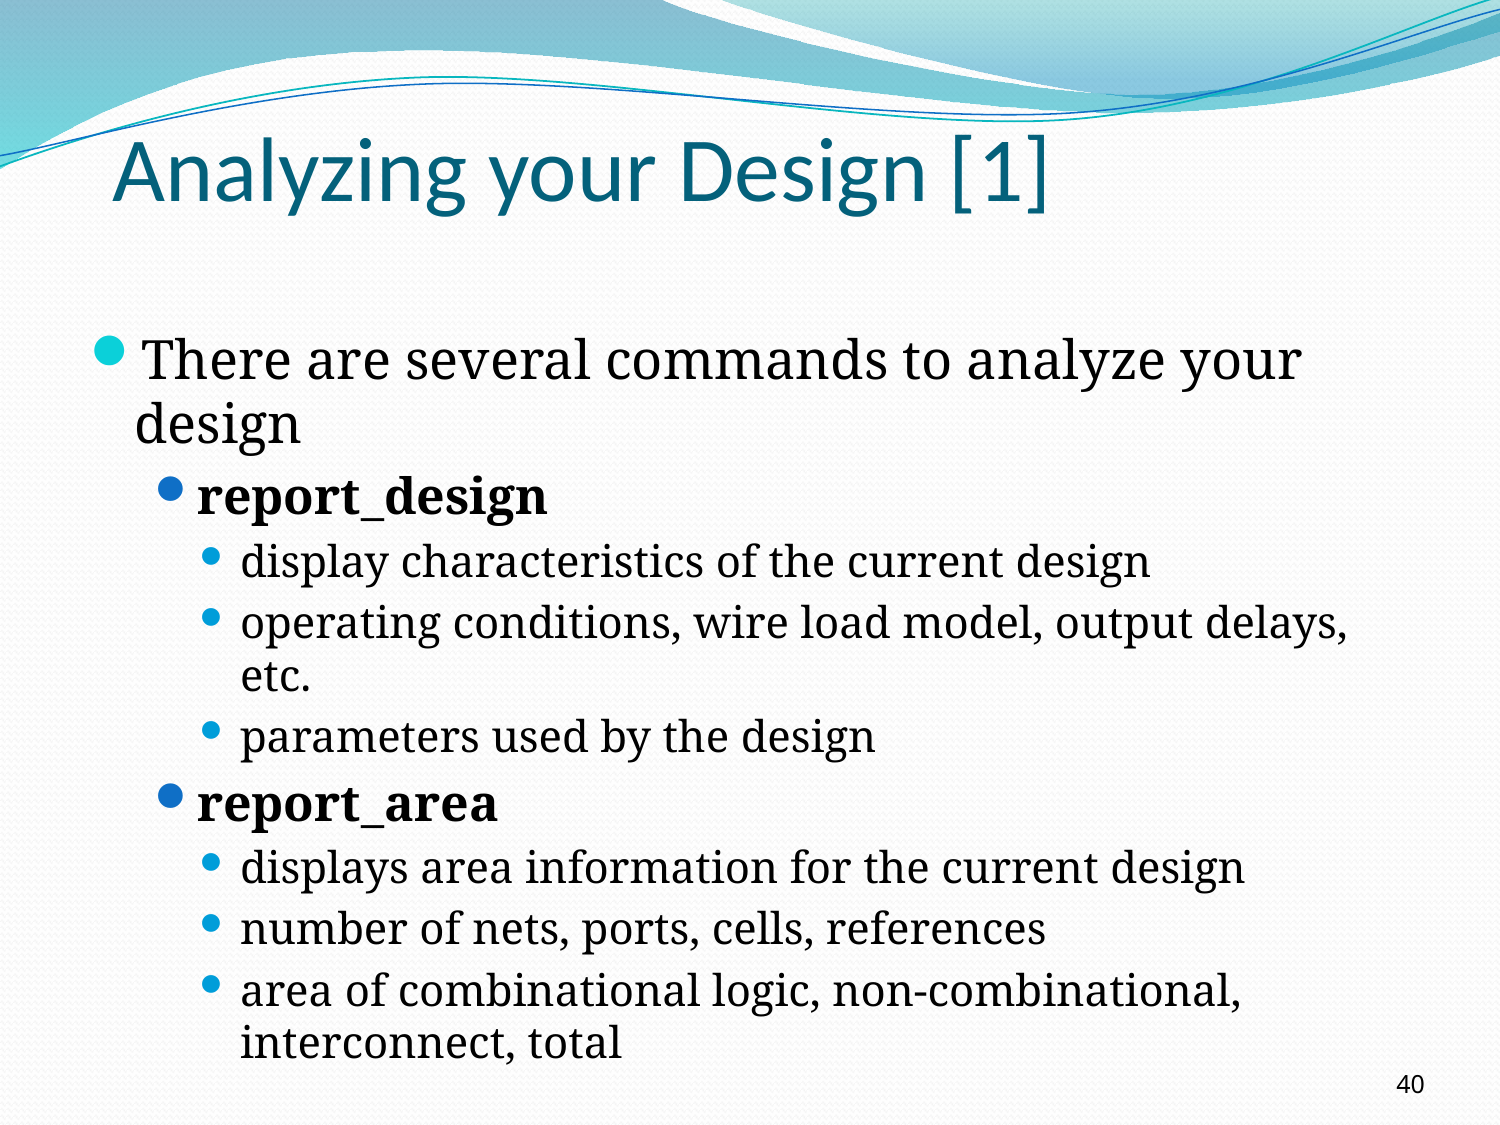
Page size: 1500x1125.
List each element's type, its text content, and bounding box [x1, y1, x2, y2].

slide_number 40 [1299, 1042, 1425, 1103]
list There are several commands to analyze your design report_design display characteristics of the current design operating conditions, wire load model, output delays, etc. parameters used by the design report_area displays area information for the current design number of nets, ports, cells, references area of combinational logic, non-combinational, interconnect, total [75, 317, 1425, 1038]
title Analyzing your Design [1] [112, 32, 1463, 220]
